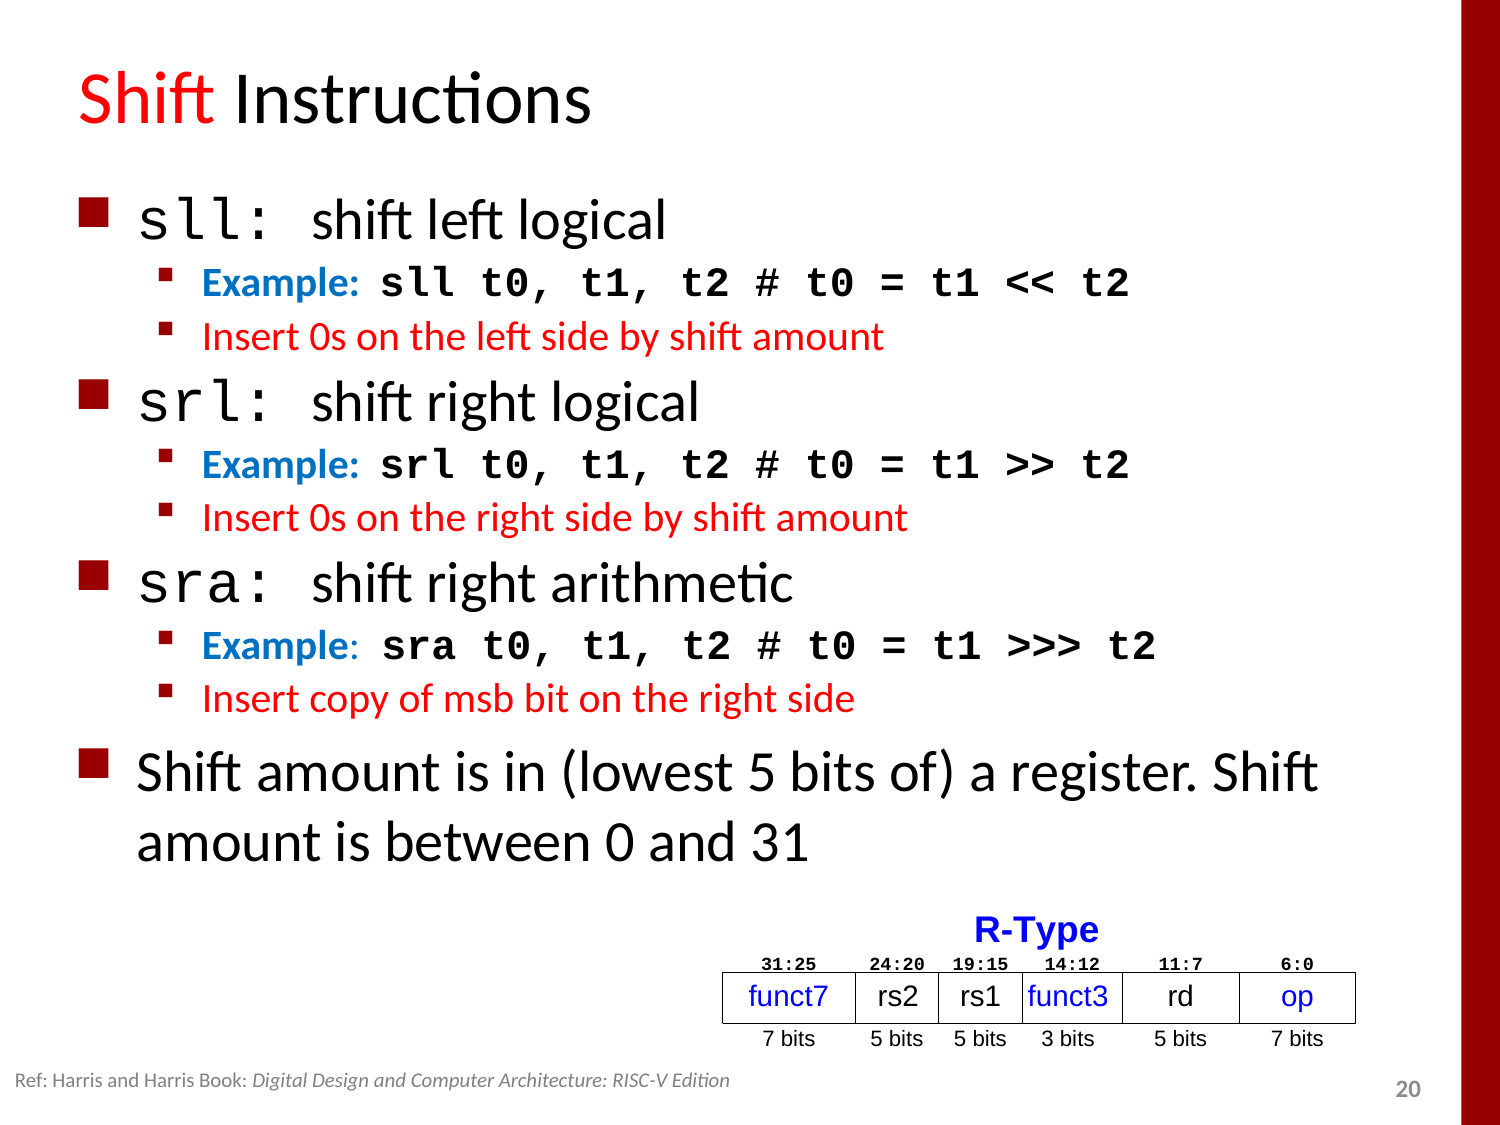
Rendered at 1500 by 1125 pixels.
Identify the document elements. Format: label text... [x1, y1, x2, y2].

list sll: shift left logical Example: sll t0, t1, t2 # t0 = t1 << t2 Insert 0s on the left side by shift amount srl: shift right logical Example: srl t0, t1, t2 # t0 = t1 >> t2 Insert 0s on the right side by shift amount sra: shift right arithmetic Example: sra t0, t1, t2 # t0 = t1 >>> t2 Insert copy of msb bit on the right side Shift amount is in (lowest 5 bits of) a register. Shift amount is between 0 and 31 [64, 181, 1361, 953]
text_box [717, 899, 1361, 1058]
text_box Ref: Harris and Harris Book: Digital Design and Computer Architecture: RISC-V Edition [0, 1059, 969, 1099]
title Shift Instructions [63, 30, 1310, 157]
